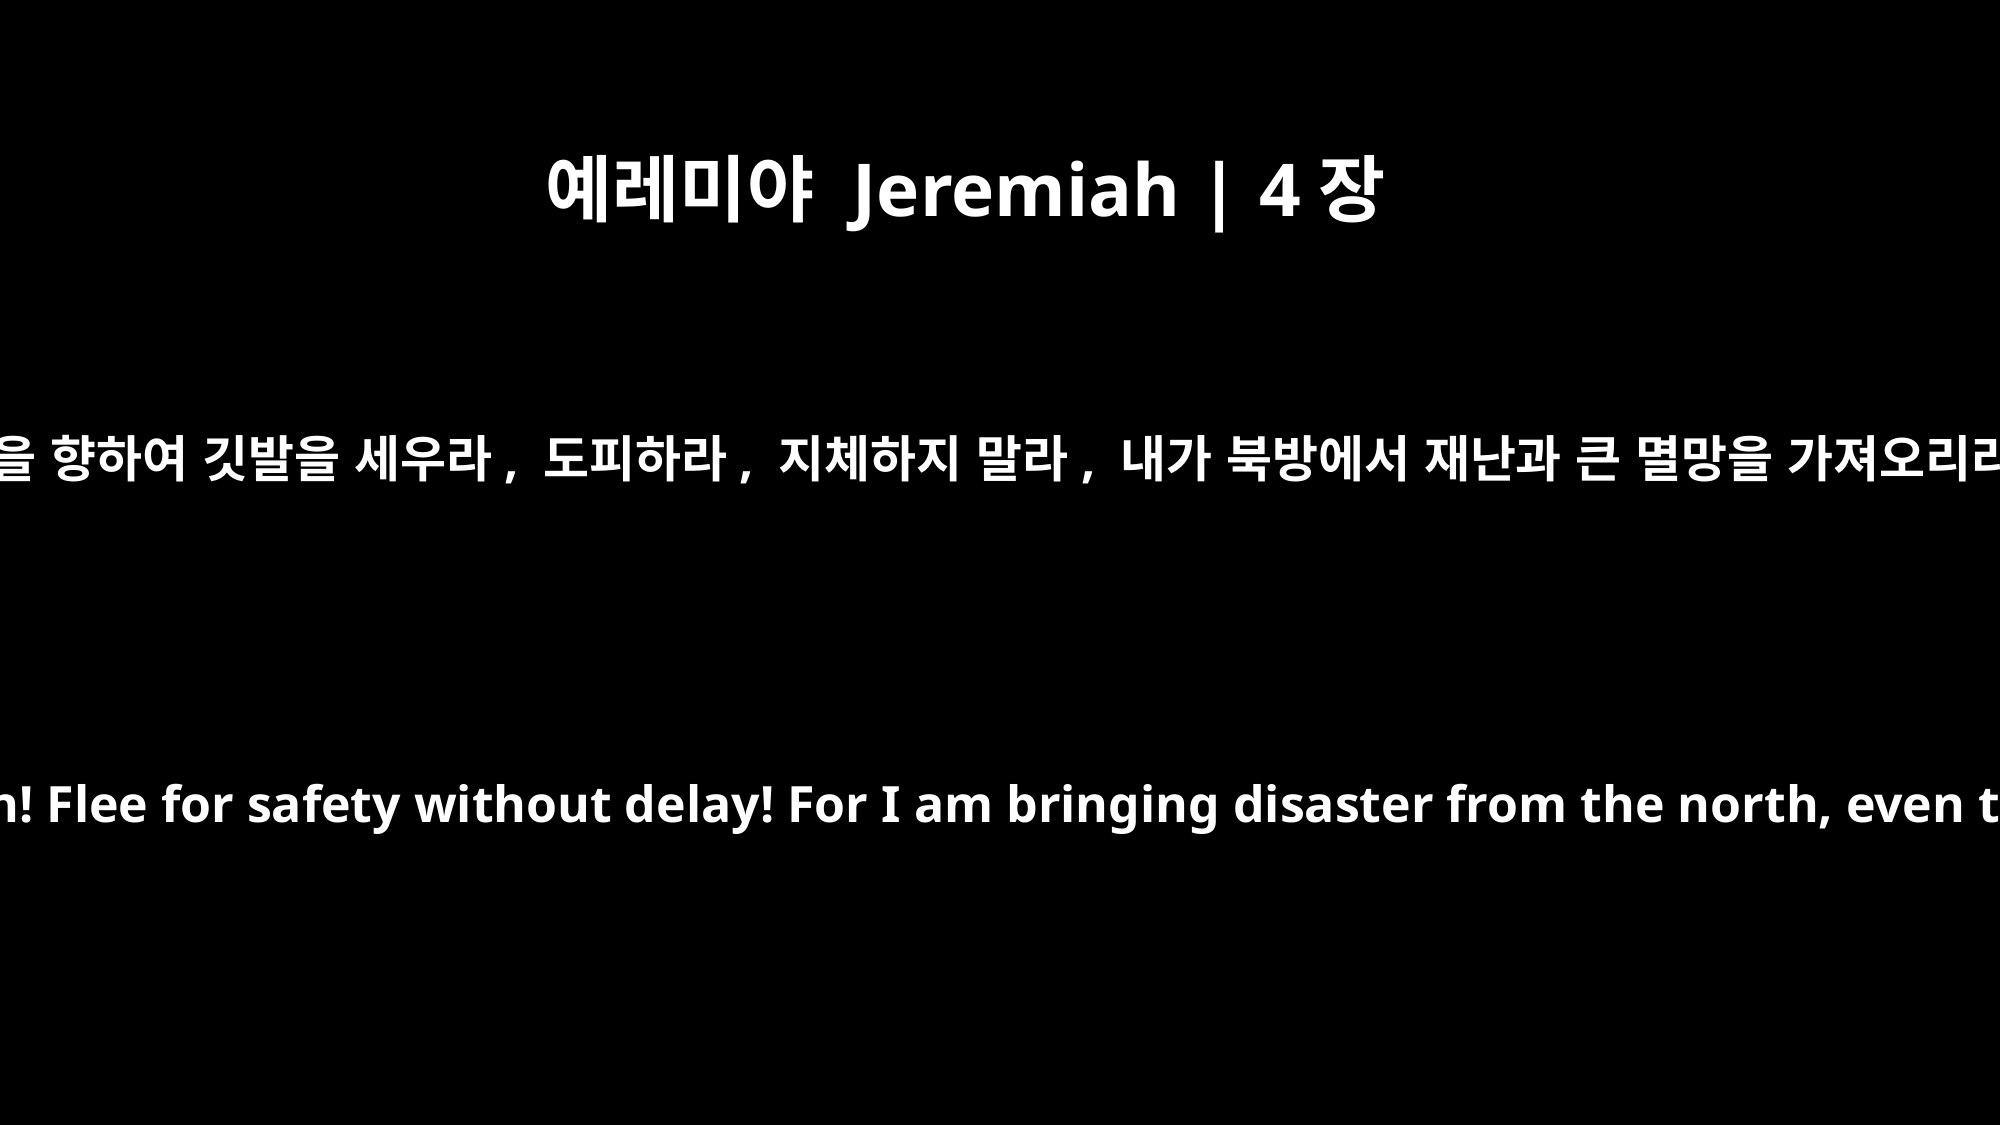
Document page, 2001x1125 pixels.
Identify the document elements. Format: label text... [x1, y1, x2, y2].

text_box 예레미야 Jeremiah | 4장 [530, 136, 1401, 239]
text_box 6 시온을 향하여 깃발을 세우라, 도피하라, 지체하지 말라, 내가 북방에서 재난과 큰 멸망을 가져오리라 [0, 359, 2000, 495]
text_box Raise the signal to go to Zion! Flee for safety without delay! For I am bringing disaster from the north, even terrible destruction." [0, 764, 2000, 840]
